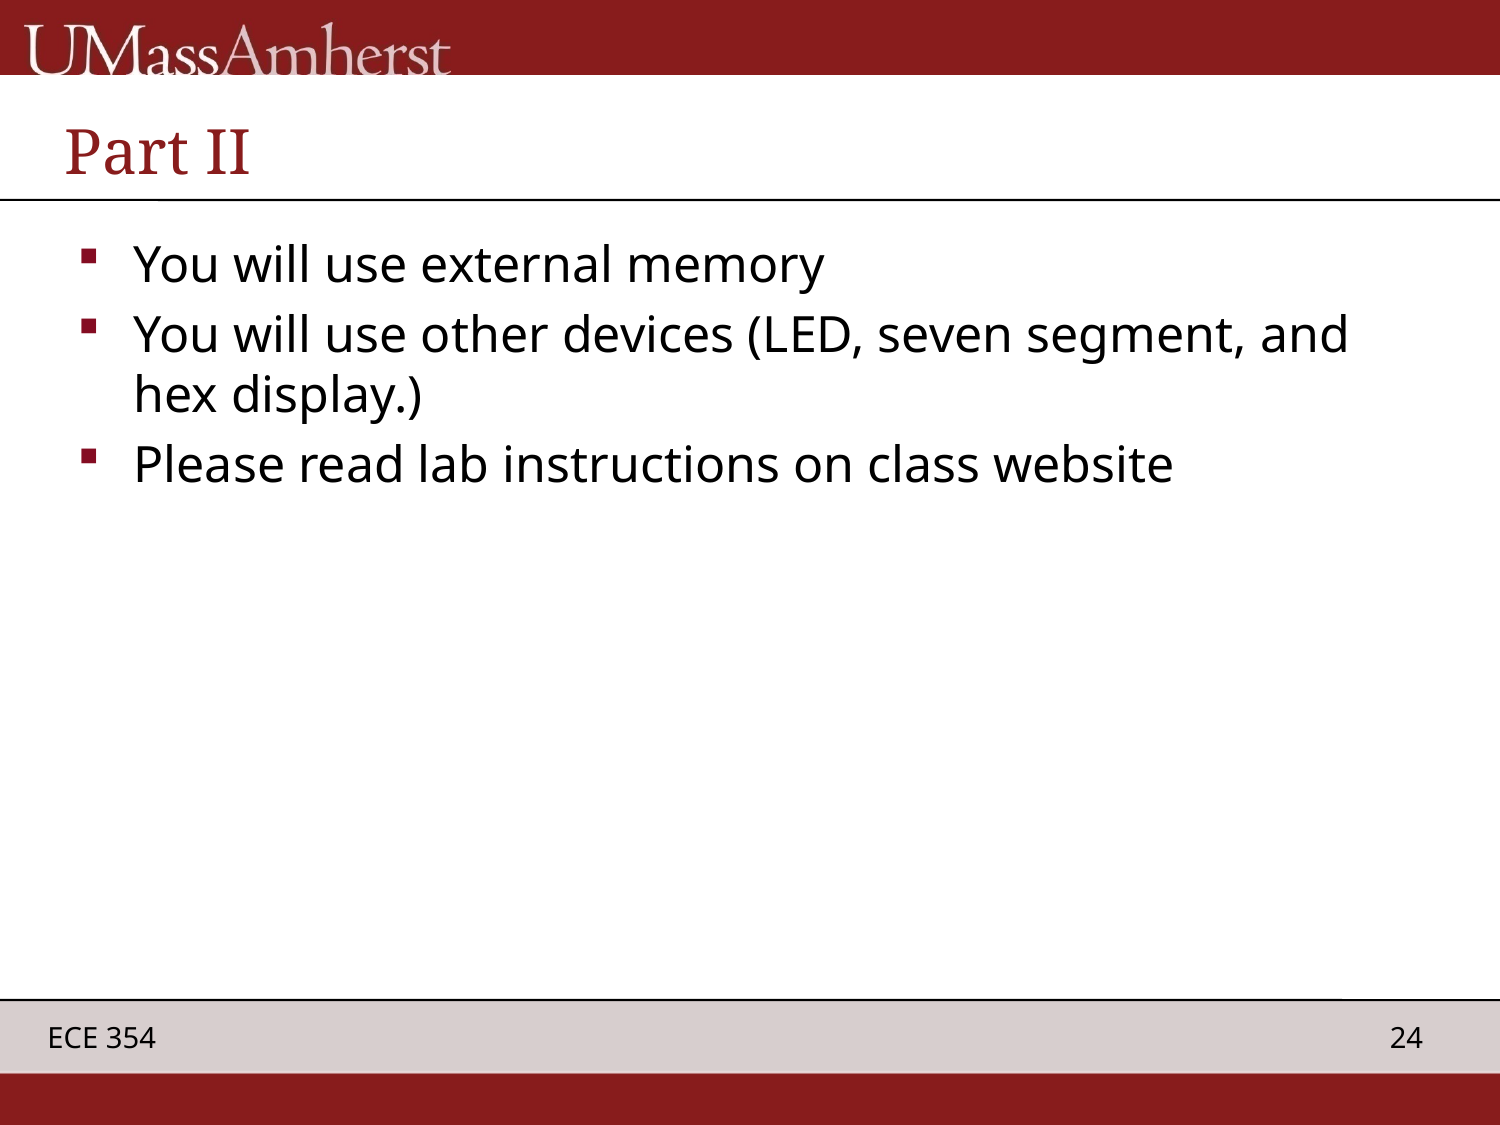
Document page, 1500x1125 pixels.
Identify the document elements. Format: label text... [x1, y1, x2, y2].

picture [0, 1002, 1500, 1125]
title Part II [50, 99, 1500, 200]
picture [0, 0, 1500, 75]
list You will use external memory You will use other devices (LED, seven segment, and hex display.) Please read lab instructions on class website [62, 224, 1400, 963]
